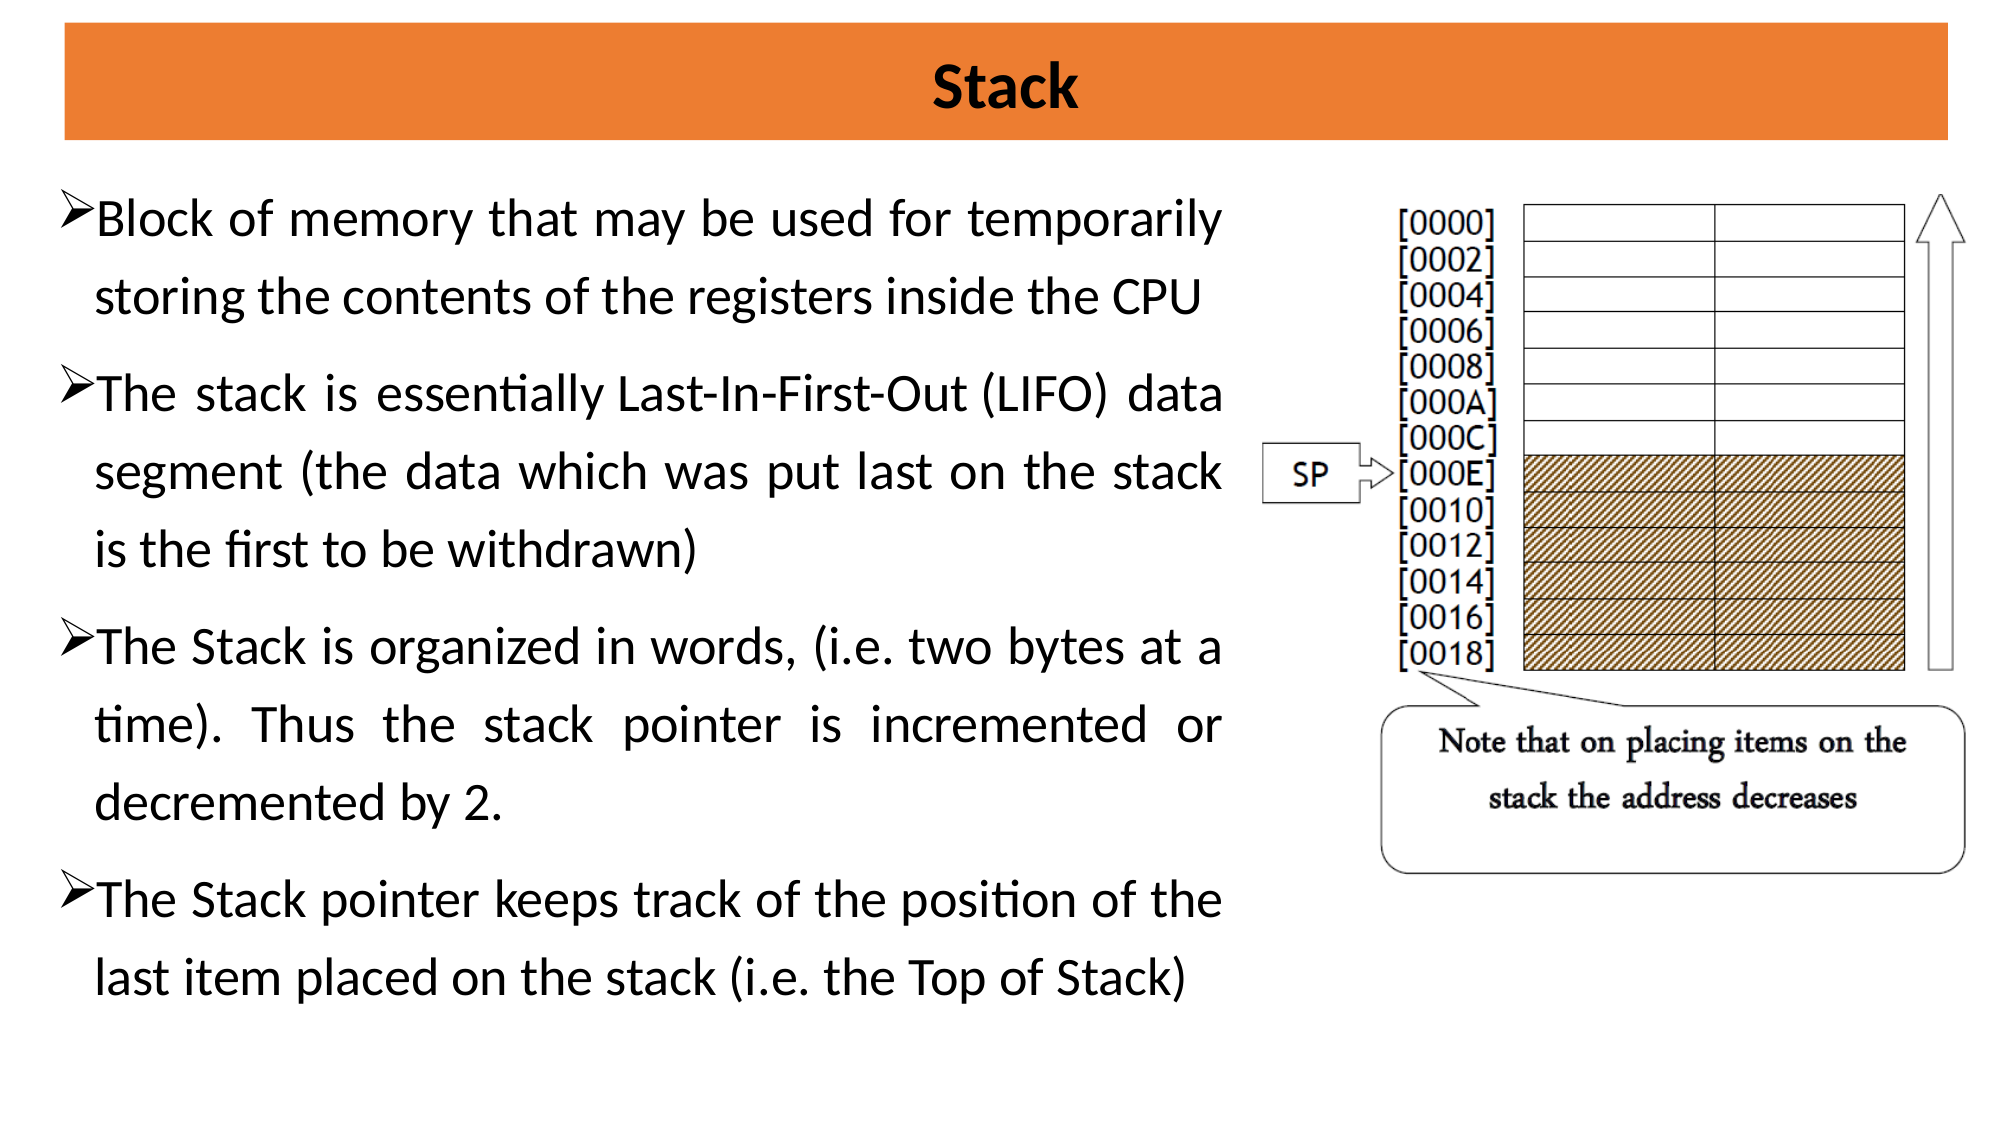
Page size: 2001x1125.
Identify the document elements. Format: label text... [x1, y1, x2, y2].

text_box Stack [64, 22, 1948, 141]
picture [1262, 194, 1977, 881]
list Block of memory that may be used for temporarily storing the contents of the registers inside the CPU The stack is essentially Last-In-First-Out (LIFO) data segment (the data which was put last on the stack is the first to be withdrawn) The Stack is organized in words, (i.e. two bytes at a time). Thus the stack pointer is incremented or decremented by 2. The Stack pointer keeps track of the position of the last item placed on the stack (i.e. the Top of Stack) [41, 162, 1240, 1045]
